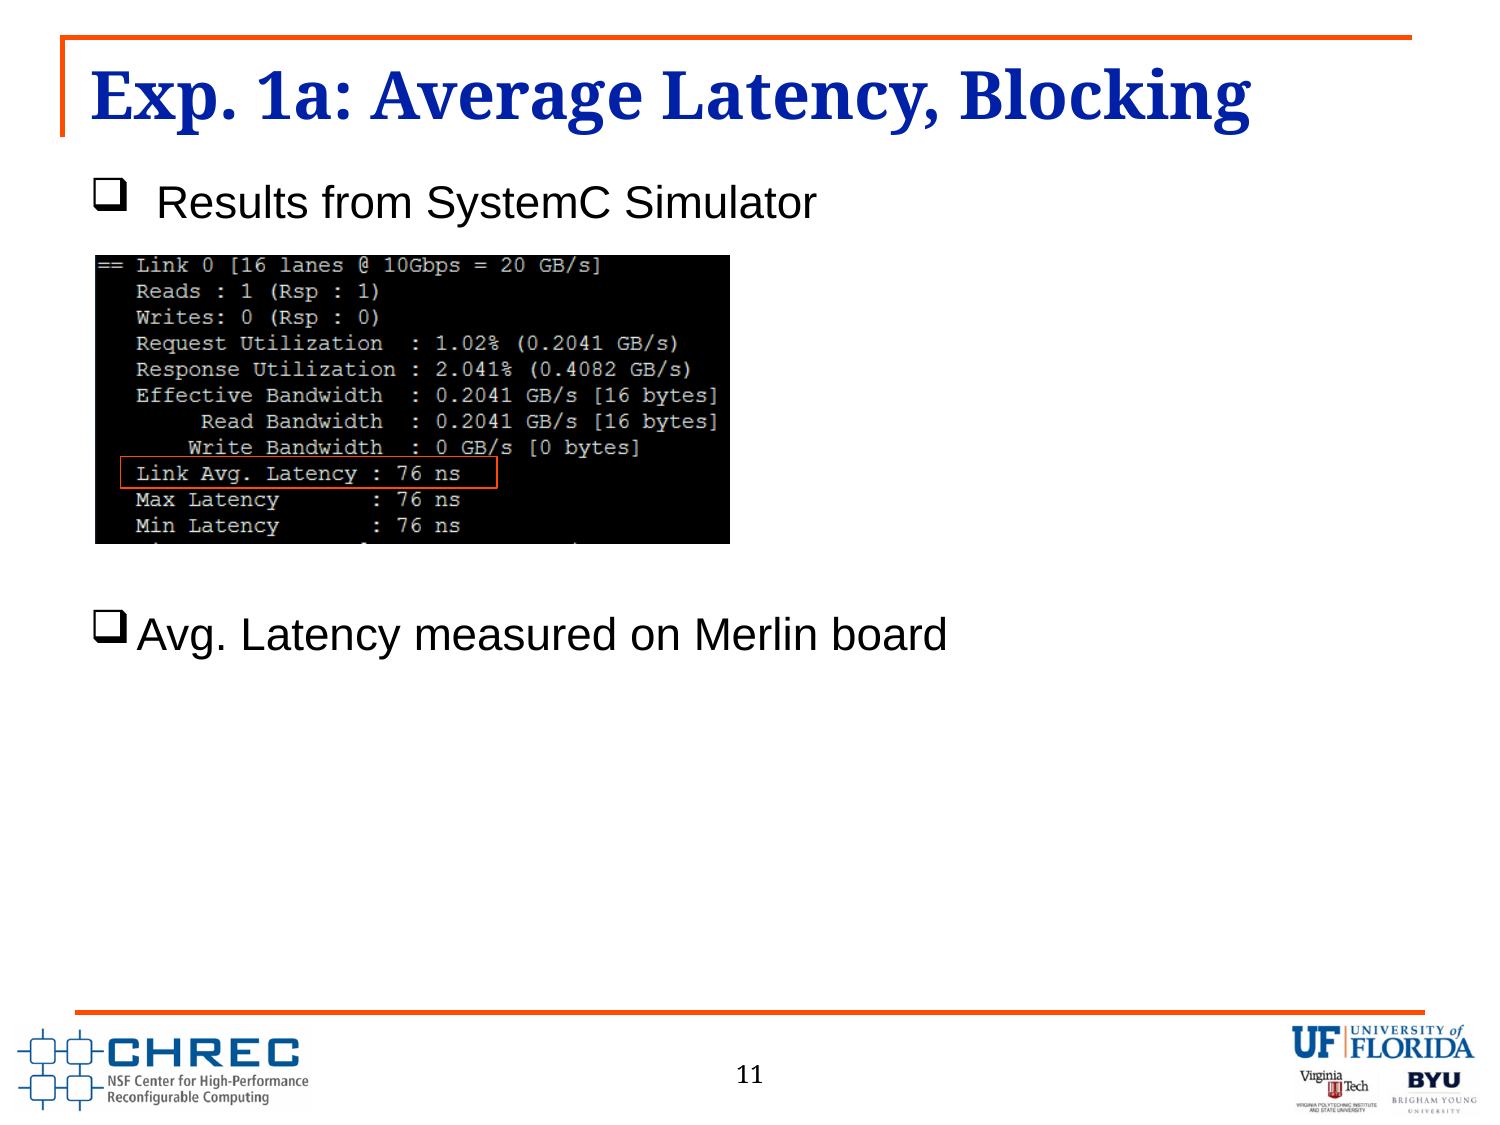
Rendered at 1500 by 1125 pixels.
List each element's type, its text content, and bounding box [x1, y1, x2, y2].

slide_number 11 [599, 1024, 901, 1101]
title Exp. 1a: Average Latency, Blocking [74, 45, 1476, 237]
picture [12, 1026, 313, 1112]
text_box Avg. Latency measured on Merlin board [74, 597, 1323, 668]
picture [95, 255, 730, 545]
picture [1287, 1021, 1485, 1117]
